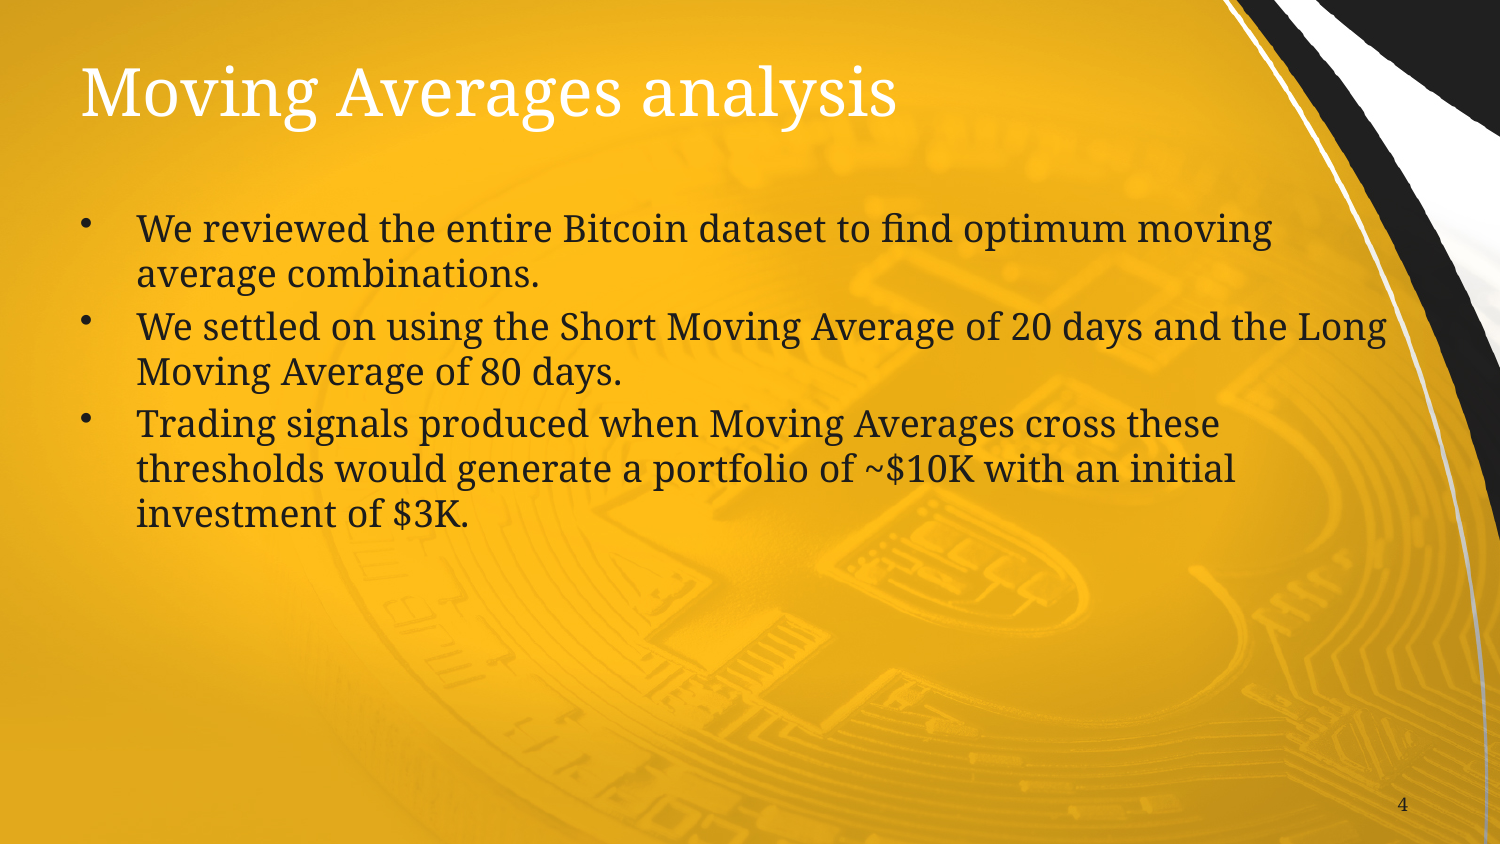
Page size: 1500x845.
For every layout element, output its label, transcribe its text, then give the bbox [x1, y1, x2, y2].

slide_number 4 [1074, 789, 1424, 828]
picture [0, 0, 1500, 844]
list We reviewed the entire Bitcoin dataset to find optimum moving average combinations. We settled on using the Short Moving Average of 20 days and the Long Moving Average of 80 days. Trading signals produced when Moving Averages cross these thresholds would generate a portfolio of ~$10K with an initial investment of $3K. [64, 197, 1435, 789]
title Moving Averages analysis [65, 32, 1435, 148]
